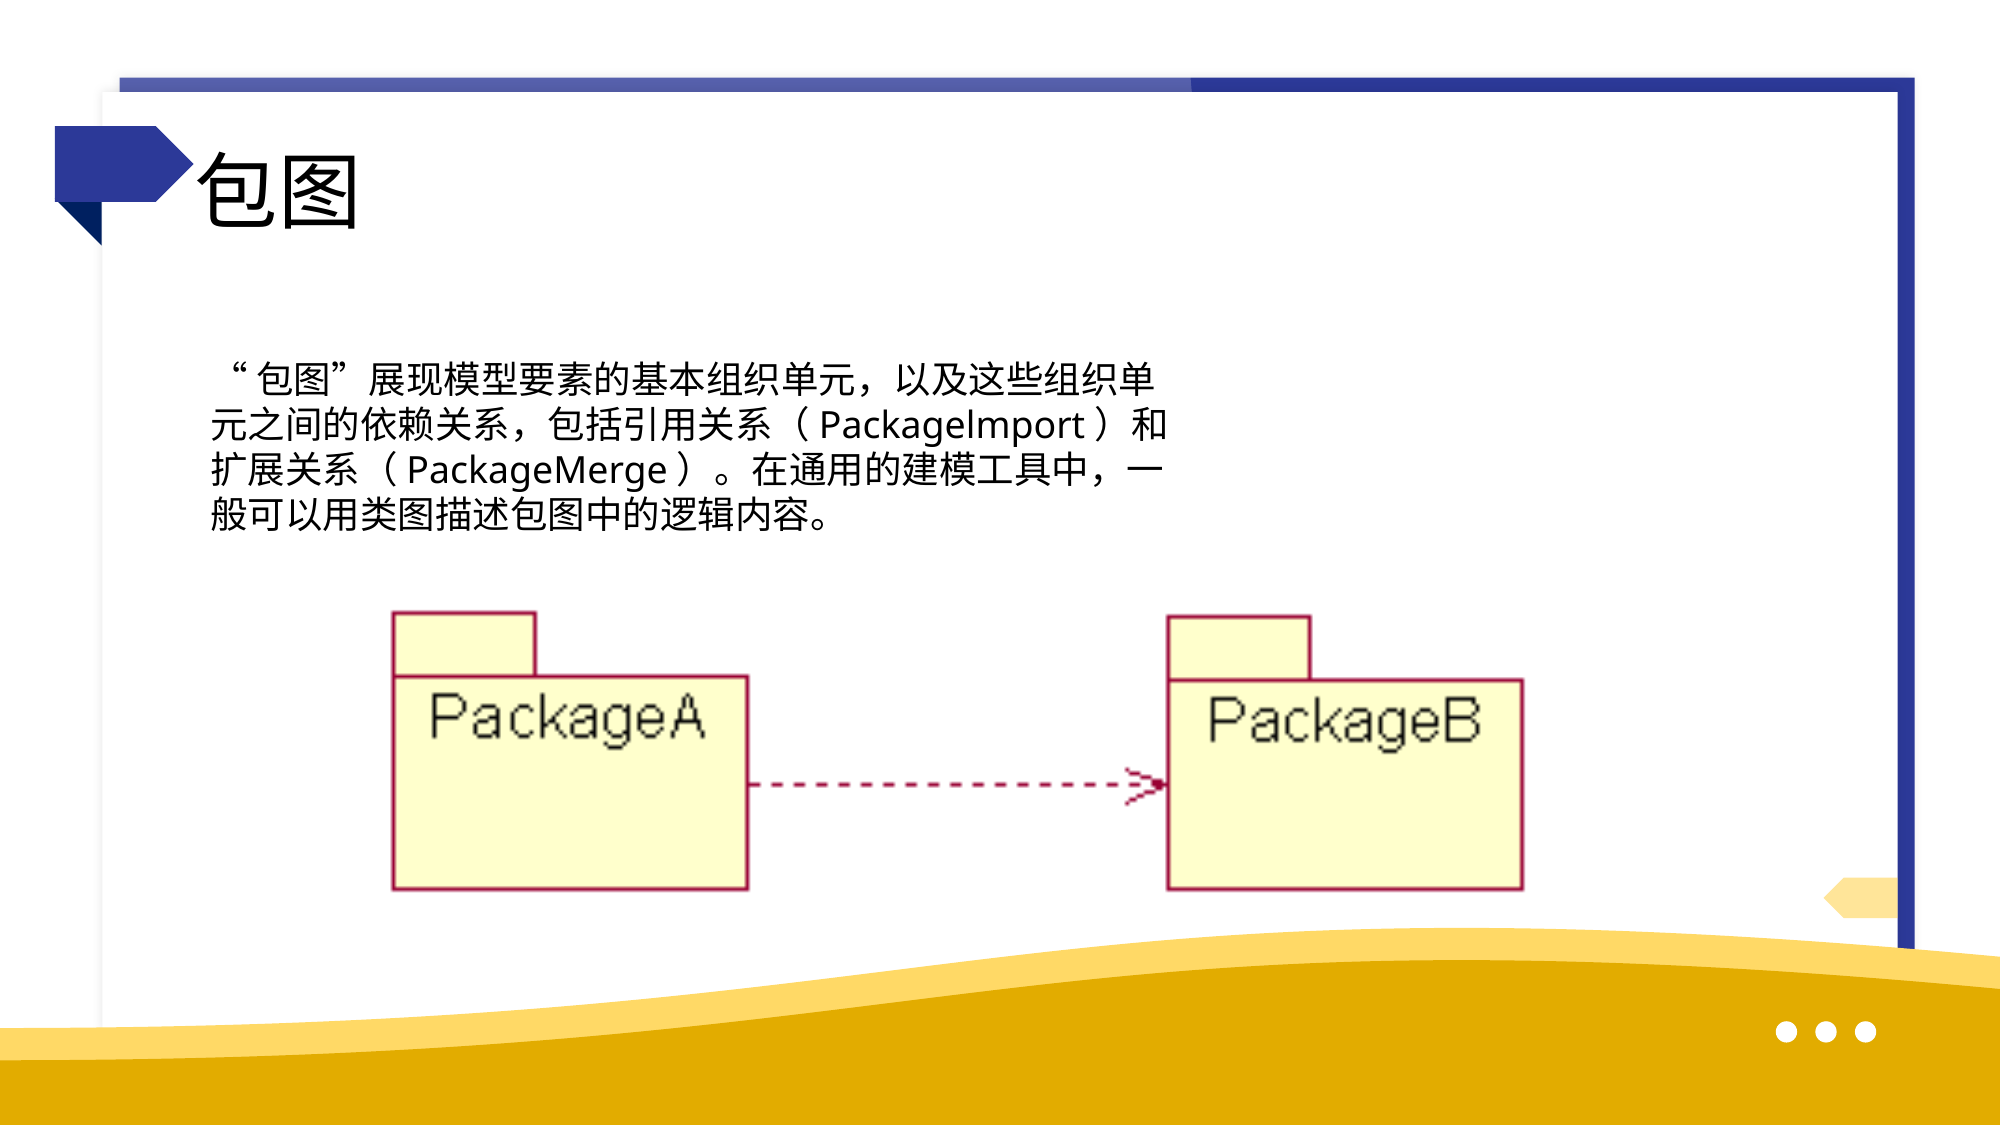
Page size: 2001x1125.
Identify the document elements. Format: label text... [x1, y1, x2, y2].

picture [352, 579, 1570, 926]
text_box “包图”展现模型要素的基本组织单元，以及这些组织单元之间的依赖关系，包括引用关系（Packagelmport）和扩展关系（PackageMerge）。在通用的建模工具中，一般可以用类图描述包图中的逻辑内容。 [195, 348, 1195, 544]
text_box 包图 [179, 131, 902, 247]
